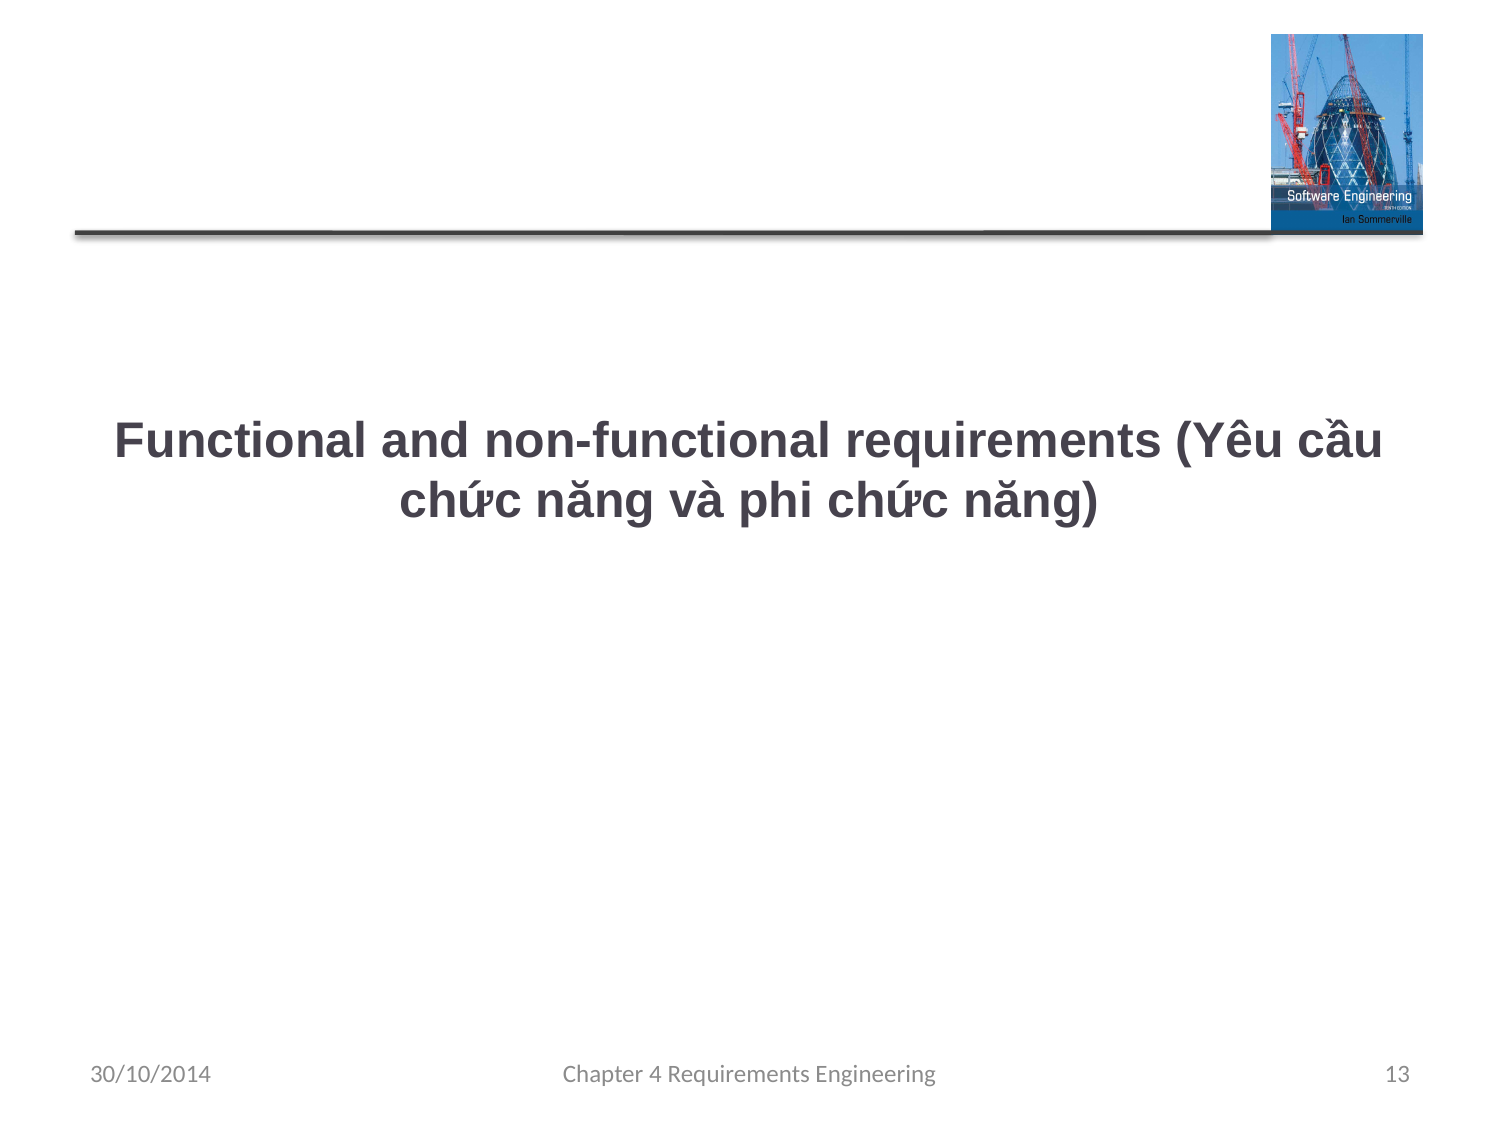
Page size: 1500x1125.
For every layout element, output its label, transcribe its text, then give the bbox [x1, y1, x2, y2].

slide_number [75, 1042, 425, 1103]
footer Chapter 4 Requirements Engineering [512, 1042, 988, 1103]
picture [1271, 34, 1423, 230]
slide_number 13 [1074, 1042, 1425, 1103]
title Functional and non-functional requirements (Yêu cầu chức năng và phi chức năng) [74, 373, 1426, 562]
